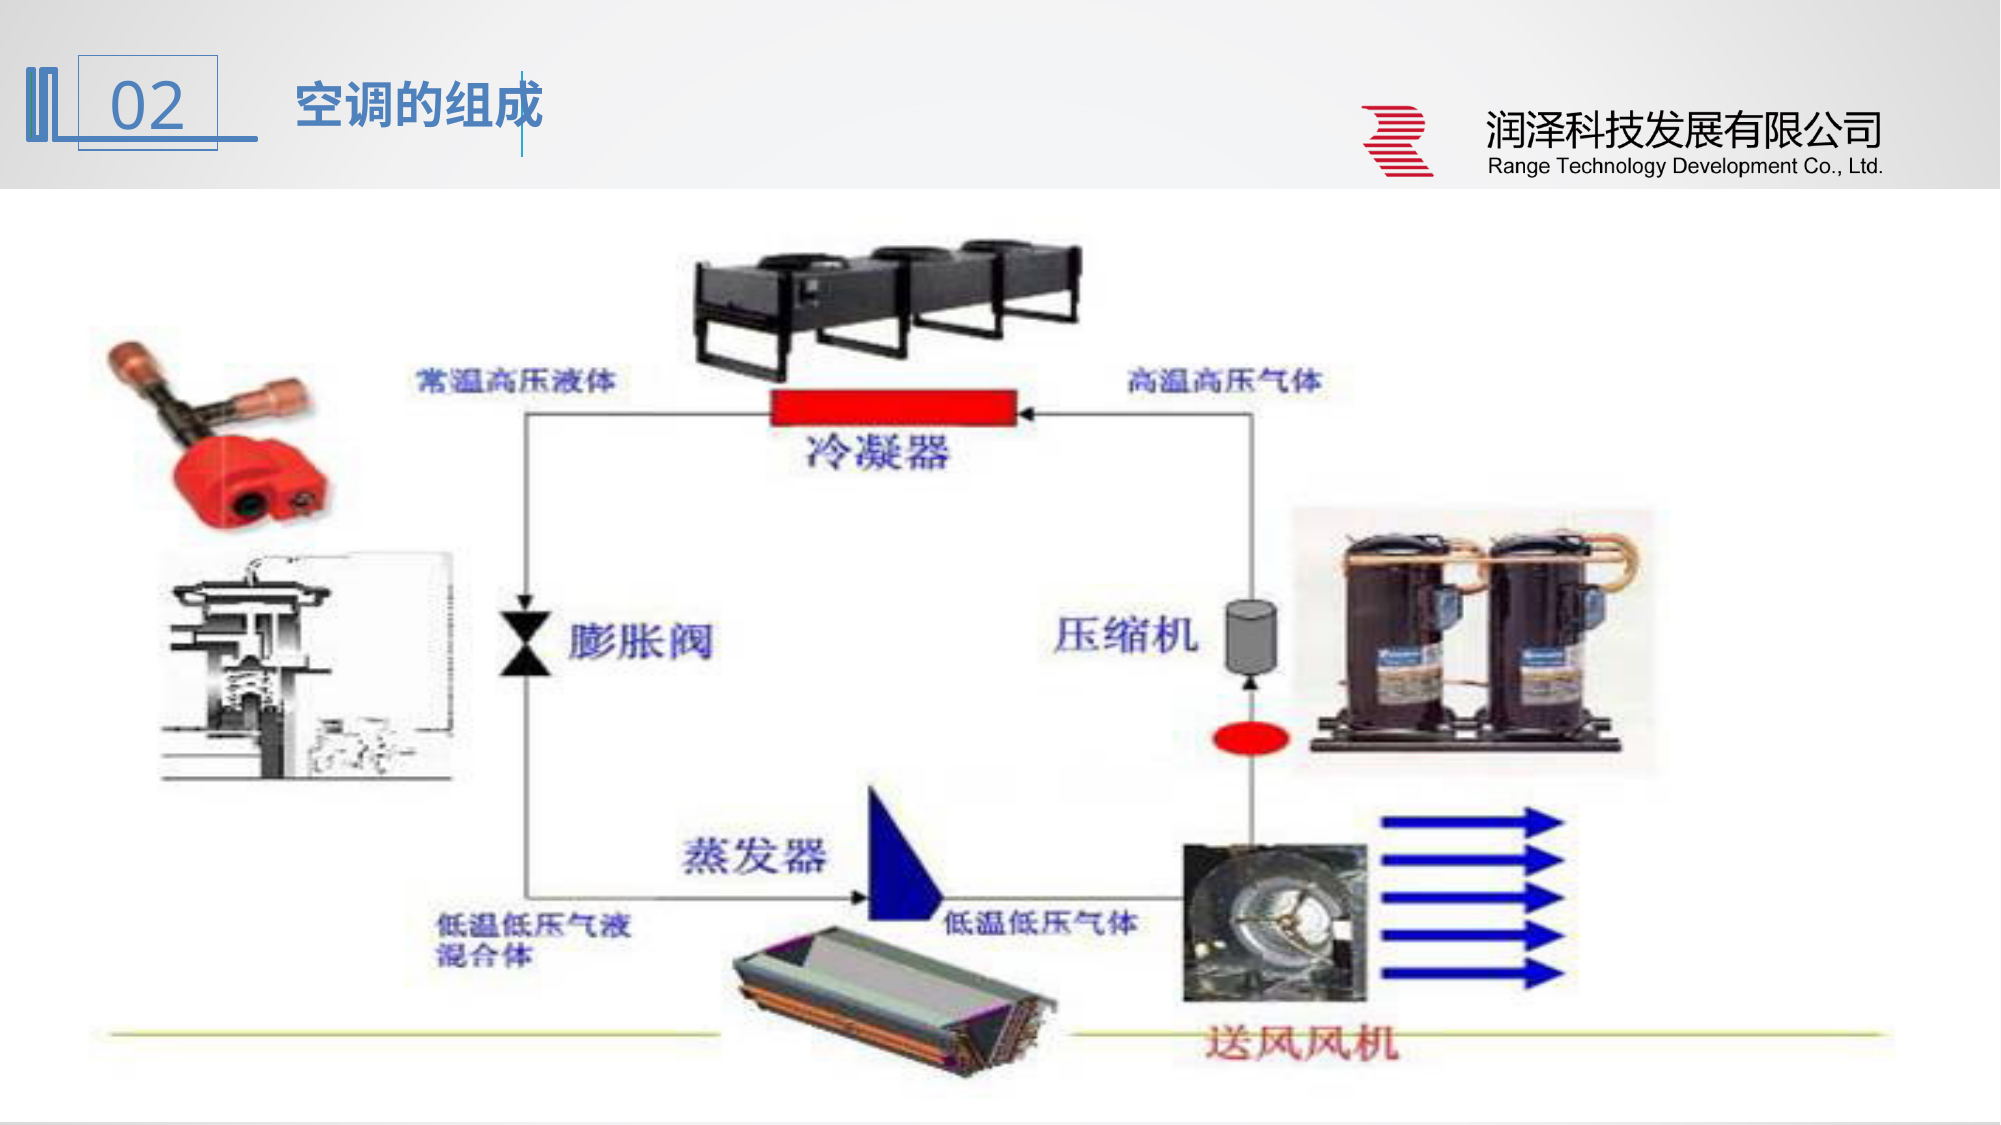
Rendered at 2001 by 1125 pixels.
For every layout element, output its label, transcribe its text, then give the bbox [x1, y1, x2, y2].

text_box 空调的组成 [279, 66, 1733, 142]
picture [0, 0, 2001, 1125]
